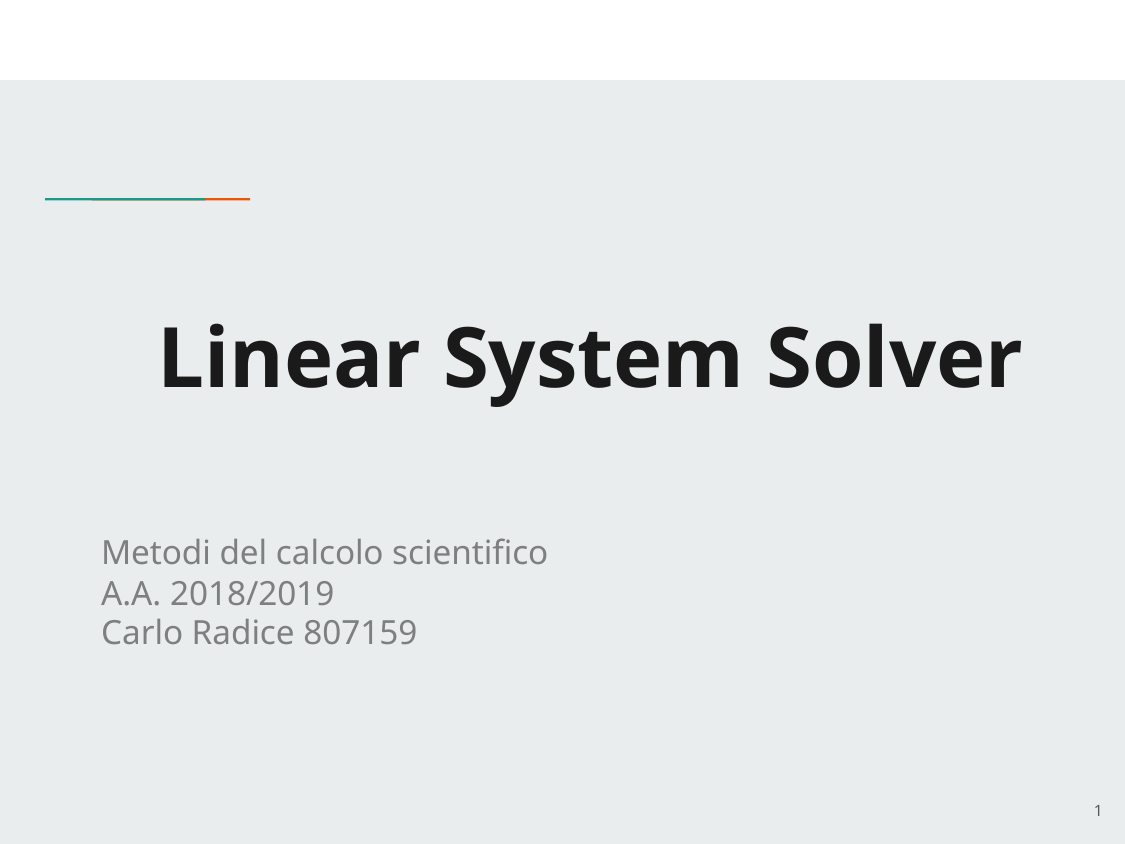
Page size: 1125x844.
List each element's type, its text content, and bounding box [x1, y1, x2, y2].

subtitle Metodi del calcolo scientifico A.A. 2018/2019 Carlo Radice 807159 [89, 520, 1036, 780]
slide_number 1 [1050, 779, 1118, 844]
title Linear System Solver [89, 292, 1051, 422]
